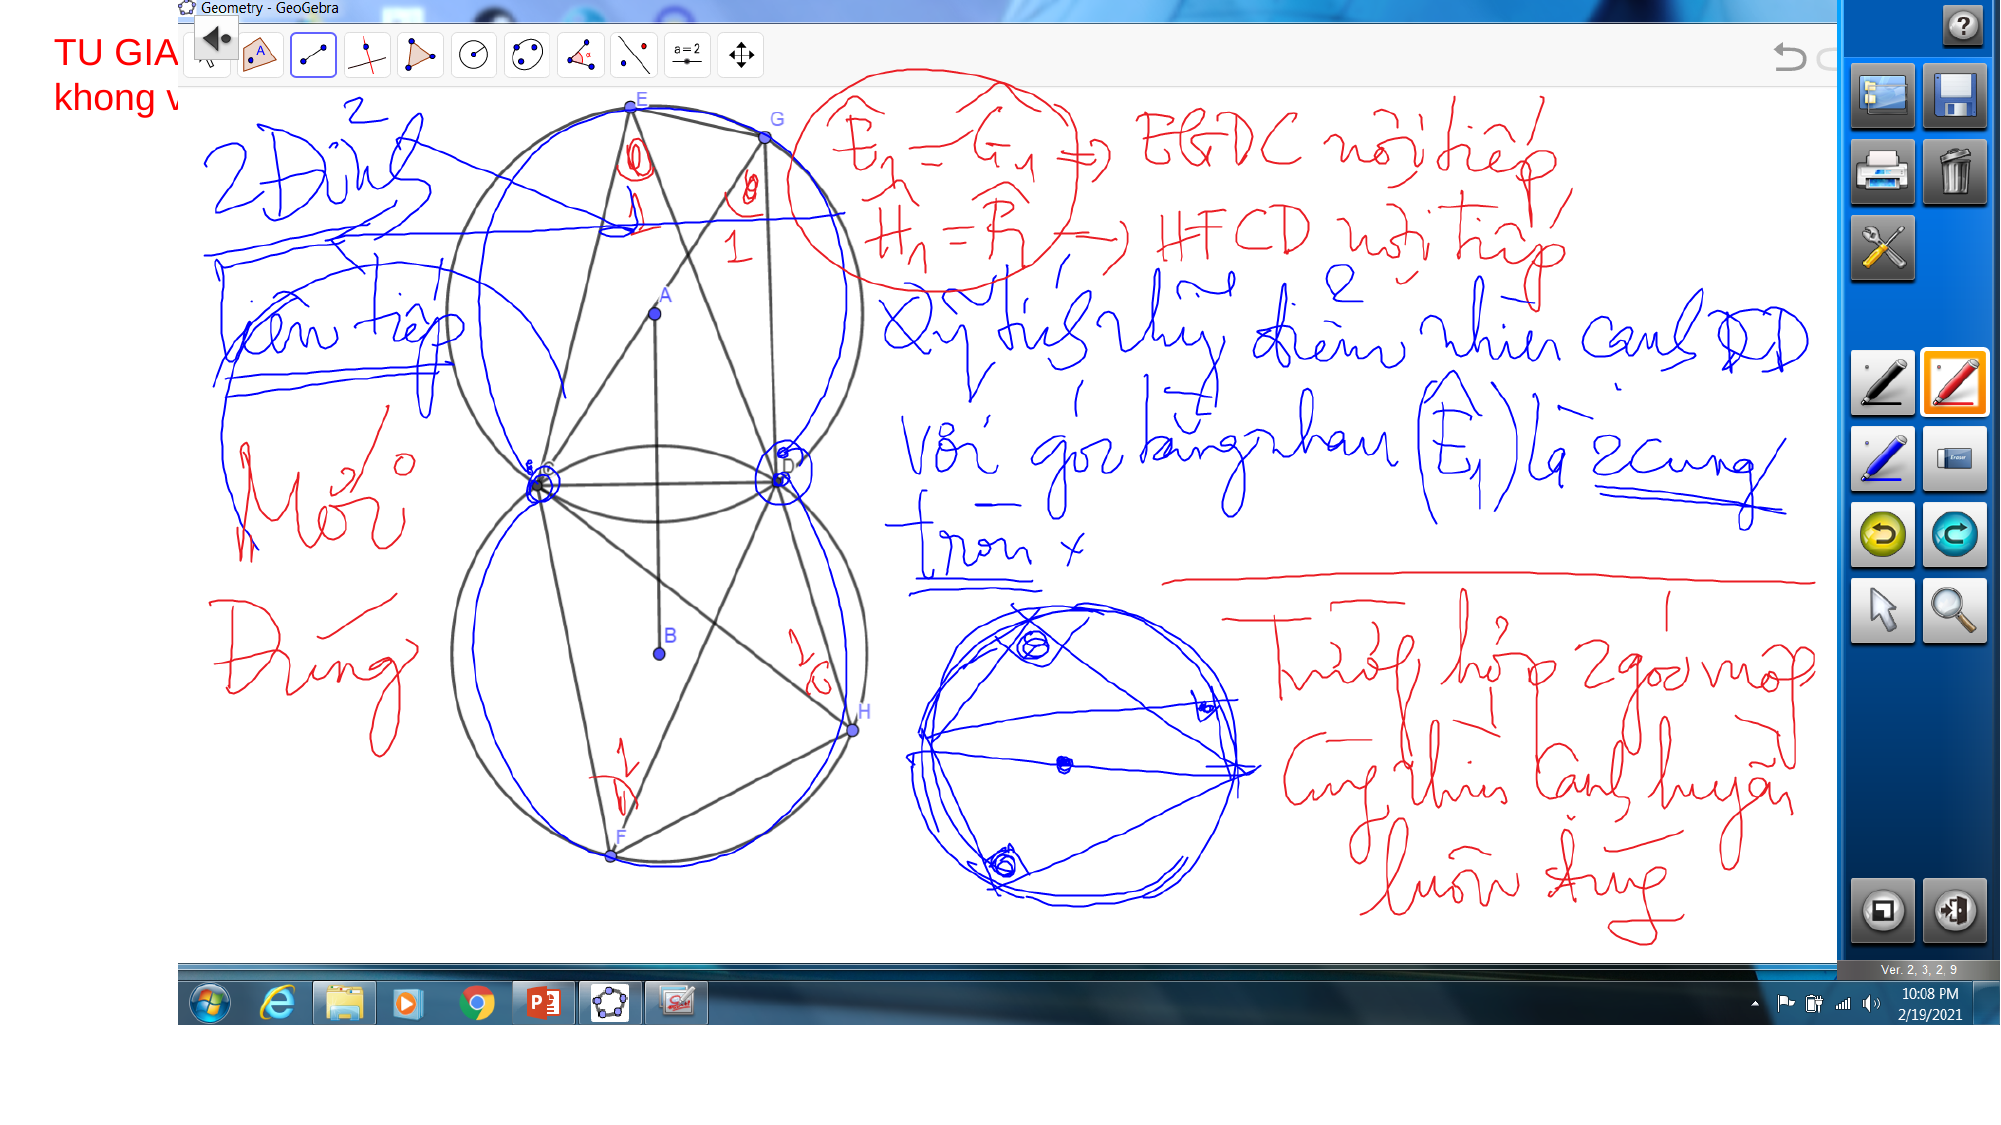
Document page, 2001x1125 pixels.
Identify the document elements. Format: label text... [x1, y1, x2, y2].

picture [178, 0, 2000, 1025]
text_box TU GIAC NOI TIEP – Su tuong tu va khac nhau cua truong hop: 2 goc lien tiep cung nhin 1 canh (goc vuong va khong vuong) [39, 21, 178, 126]
